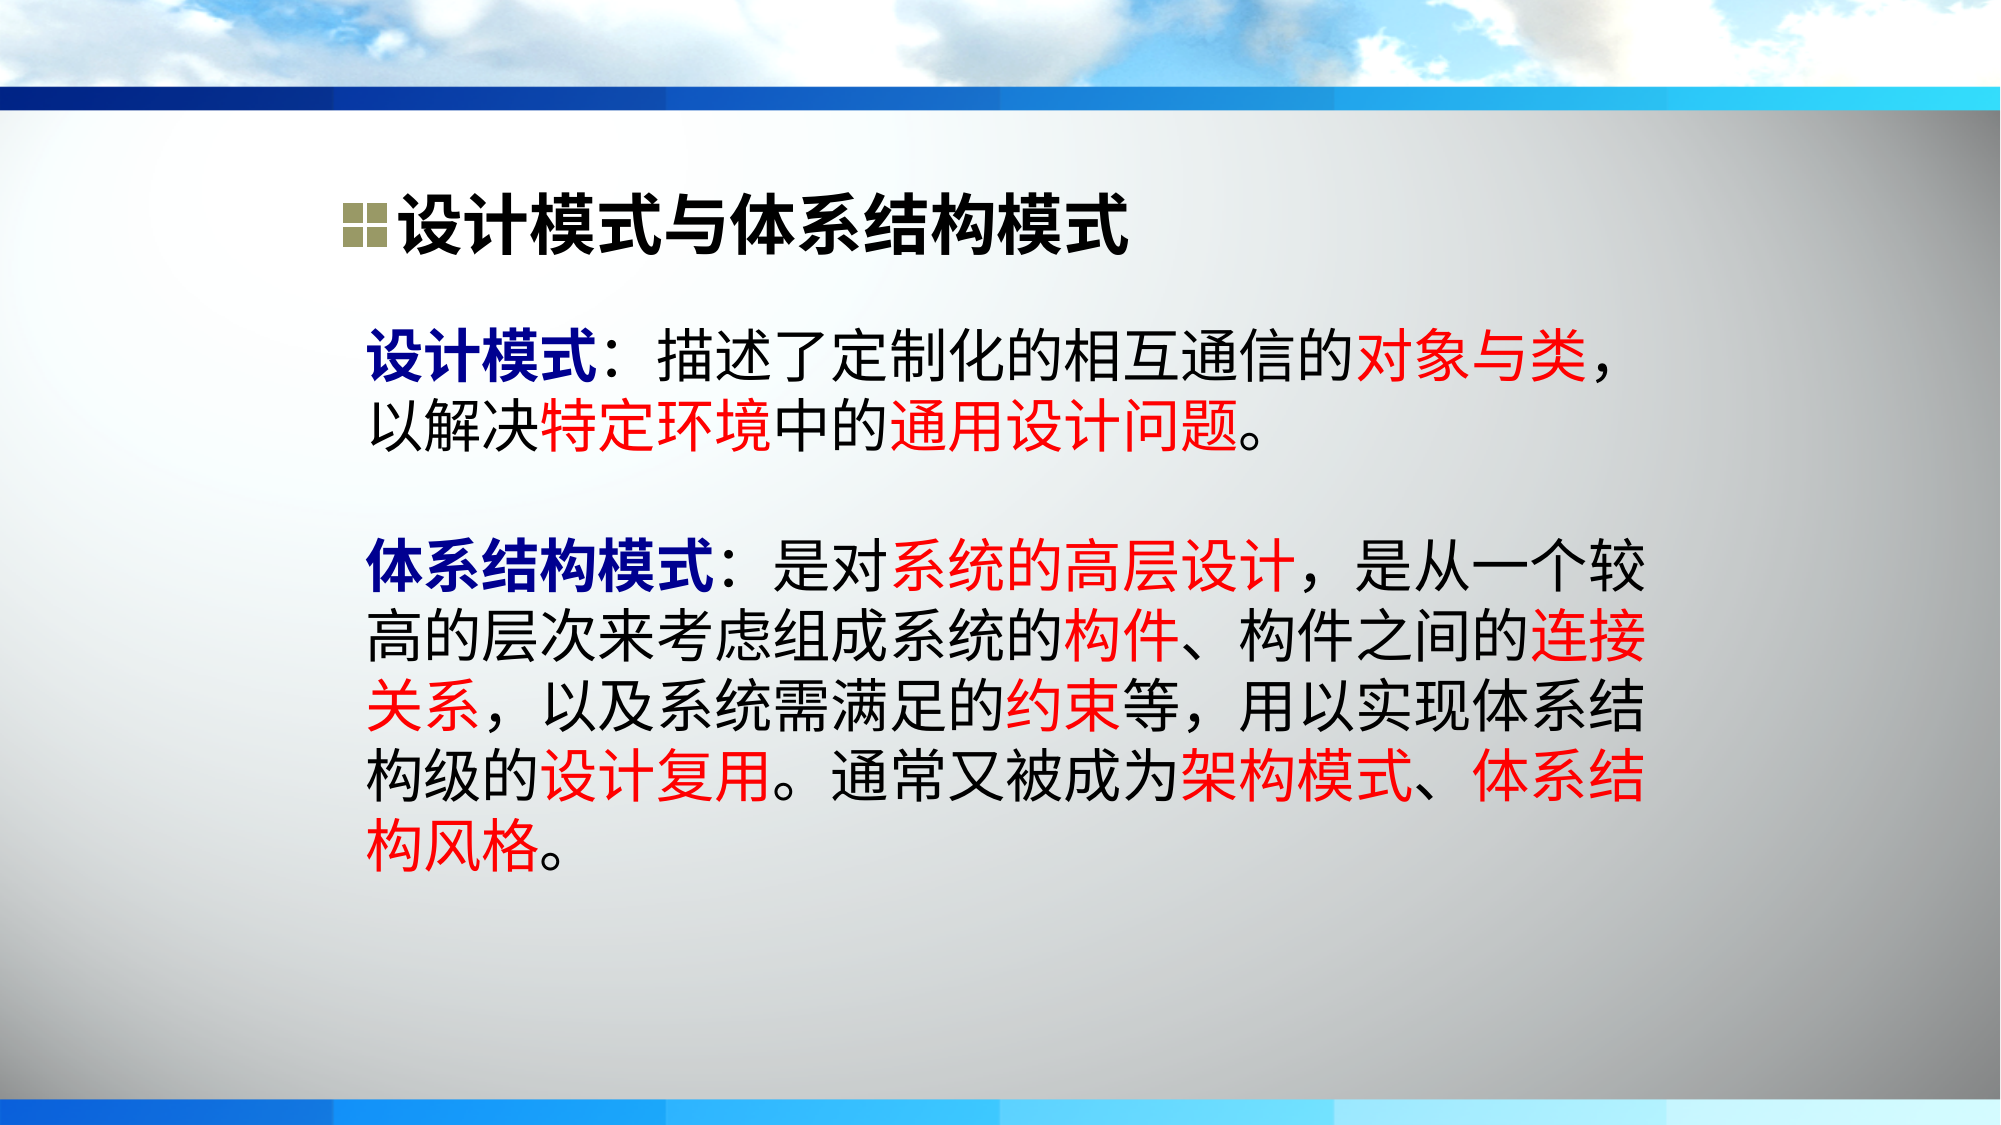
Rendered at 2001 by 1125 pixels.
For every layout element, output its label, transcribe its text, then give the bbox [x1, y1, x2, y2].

picture [0, 0, 2001, 1125]
list 设计模式与体系结构模式 [324, 175, 1668, 1055]
text_box 设计模式：描述了定制化的相互通信的对象与类，以解决特定环境中的通用设计问题。 体系结构模式：是对系统的高层设计，是从一个较高的层次来考虑组成系统的构件、构件之间的连接关系，以及系统需满足的约束等，用以实现体系结构级的设计复用。通常又被成为架构模式、体系结构风格。 [350, 311, 1686, 887]
